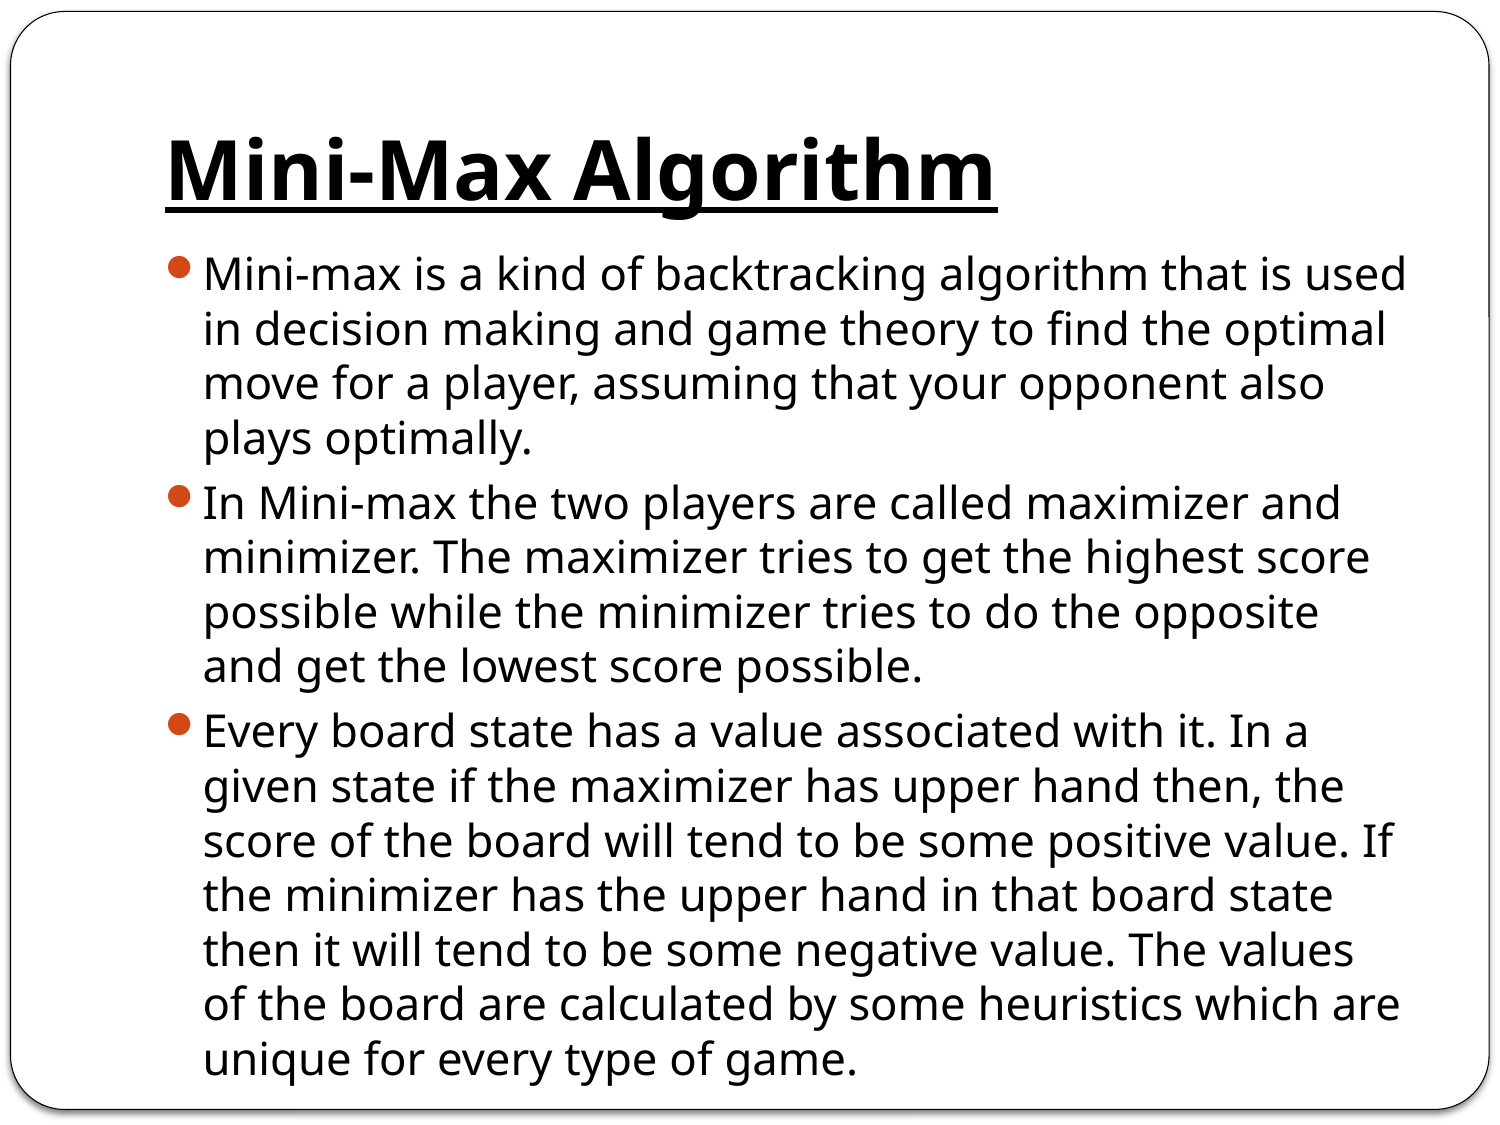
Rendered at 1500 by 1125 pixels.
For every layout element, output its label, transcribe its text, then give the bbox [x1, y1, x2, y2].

title Mini-Max Algorithm [150, 45, 1425, 233]
list Mini-max is a kind of backtracking algorithm that is used in decision making and game theory to find the optimal move for a player, assuming that your opponent also plays optimally. In Mini-max the two players are called maximizer and minimizer. The maximizer tries to get the highest score possible while the minimizer tries to do the opposite and get the lowest score possible. Every board state has a value associated with it. In a given state if the maximizer has upper hand then, the score of the board will tend to be some positive value. If the minimizer has the upper hand in that board state then it will tend to be some negative value. The values of the board are calculated by some heuristics which are unique for every type of game. [150, 237, 1425, 1102]
